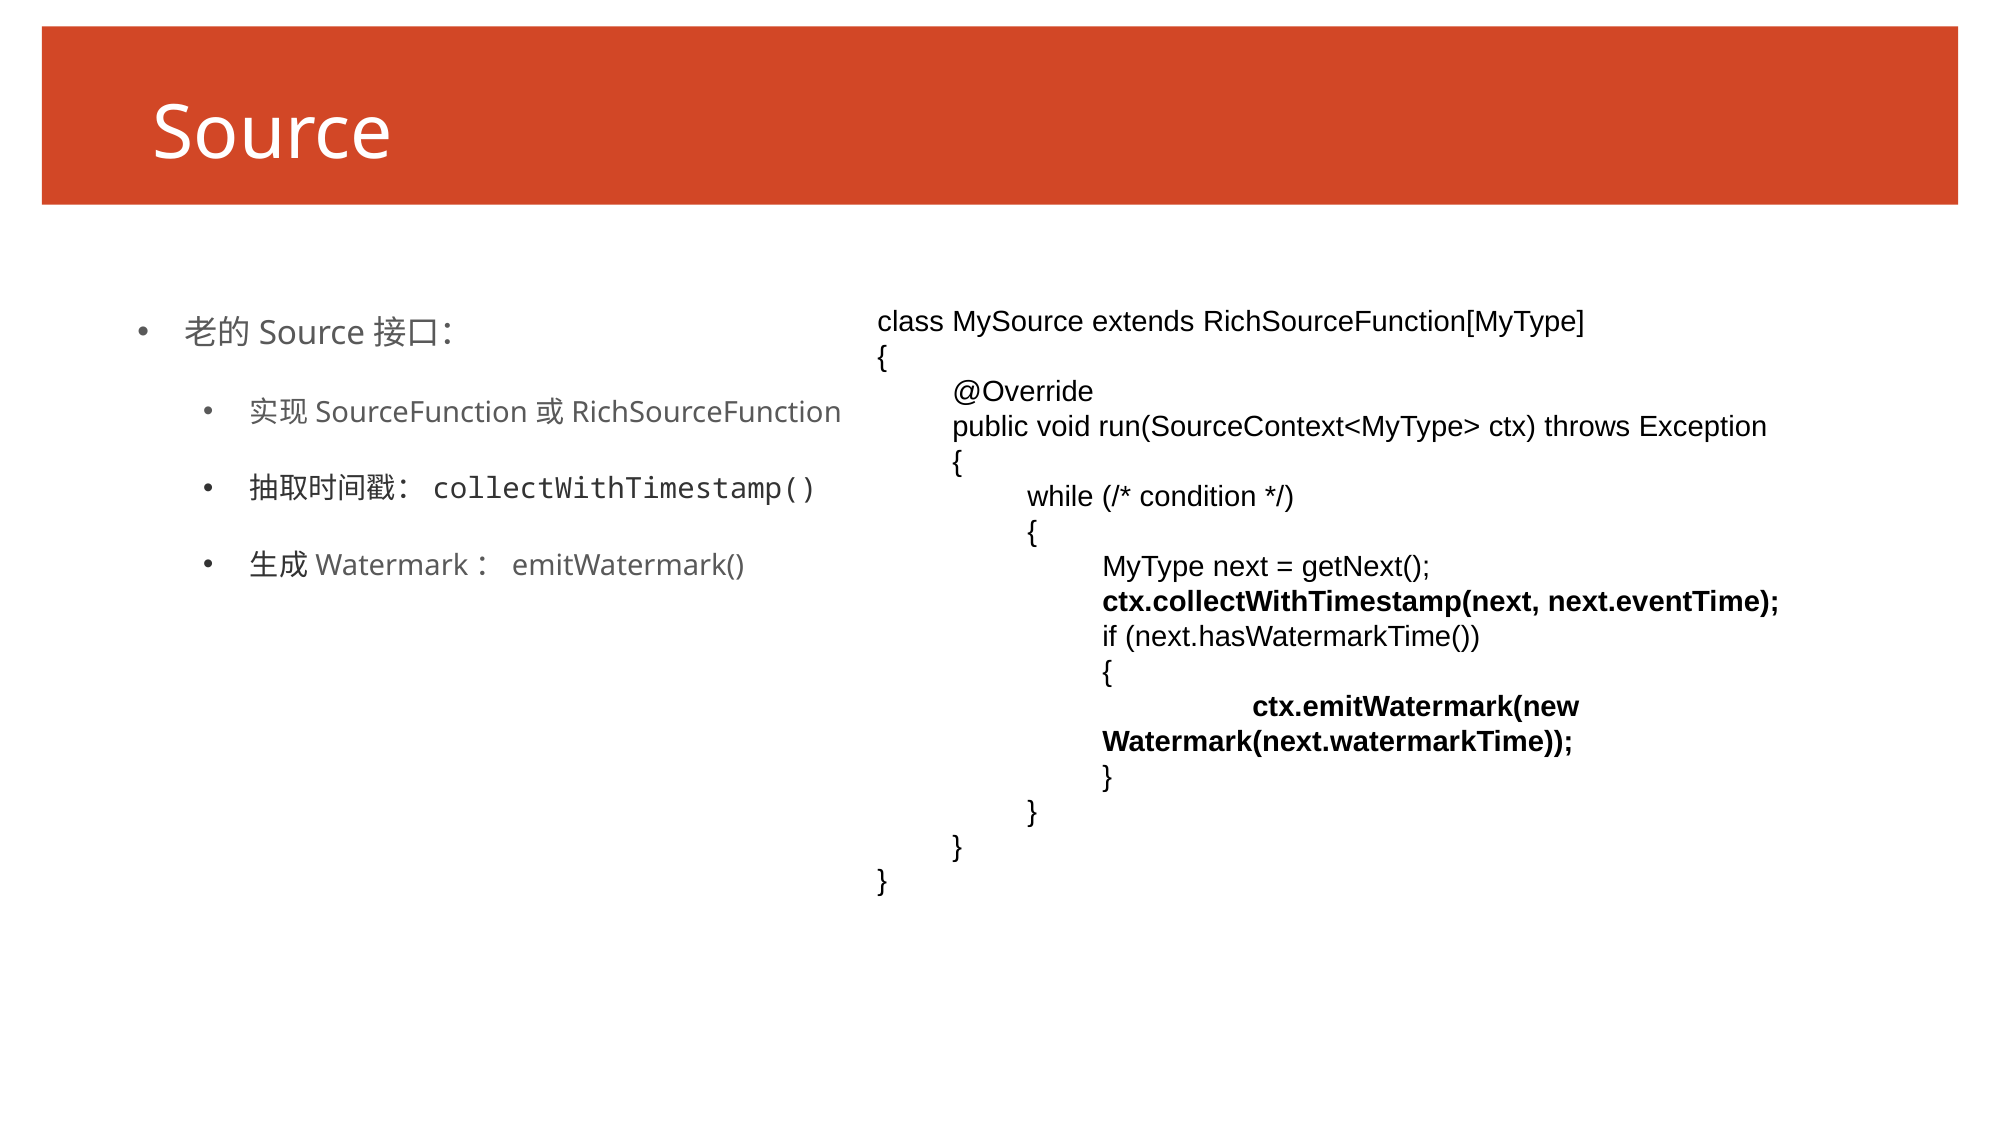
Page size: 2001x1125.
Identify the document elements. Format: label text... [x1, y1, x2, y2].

title Source [137, 50, 1901, 181]
list 老的Source接口： 实现SourceFunction或RichSourceFunction 抽取时间戳：collectWithTimestamp() 生成Watermark：emitWatermark() [137, 299, 1107, 1014]
text_box class MySource extends RichSourceFunction[MyType] { @Override public void run(SourceContext<MyType> ctx) throws Exception { while (/* condition */) { MyType next = getNext(); ctx.collectWithTimestamp(next, next.eventTime); if (next.hasWatermarkTime()) { ctx.emitWatermark(new Watermark(next.watermarkTime)); } } } } [862, 294, 2000, 905]
